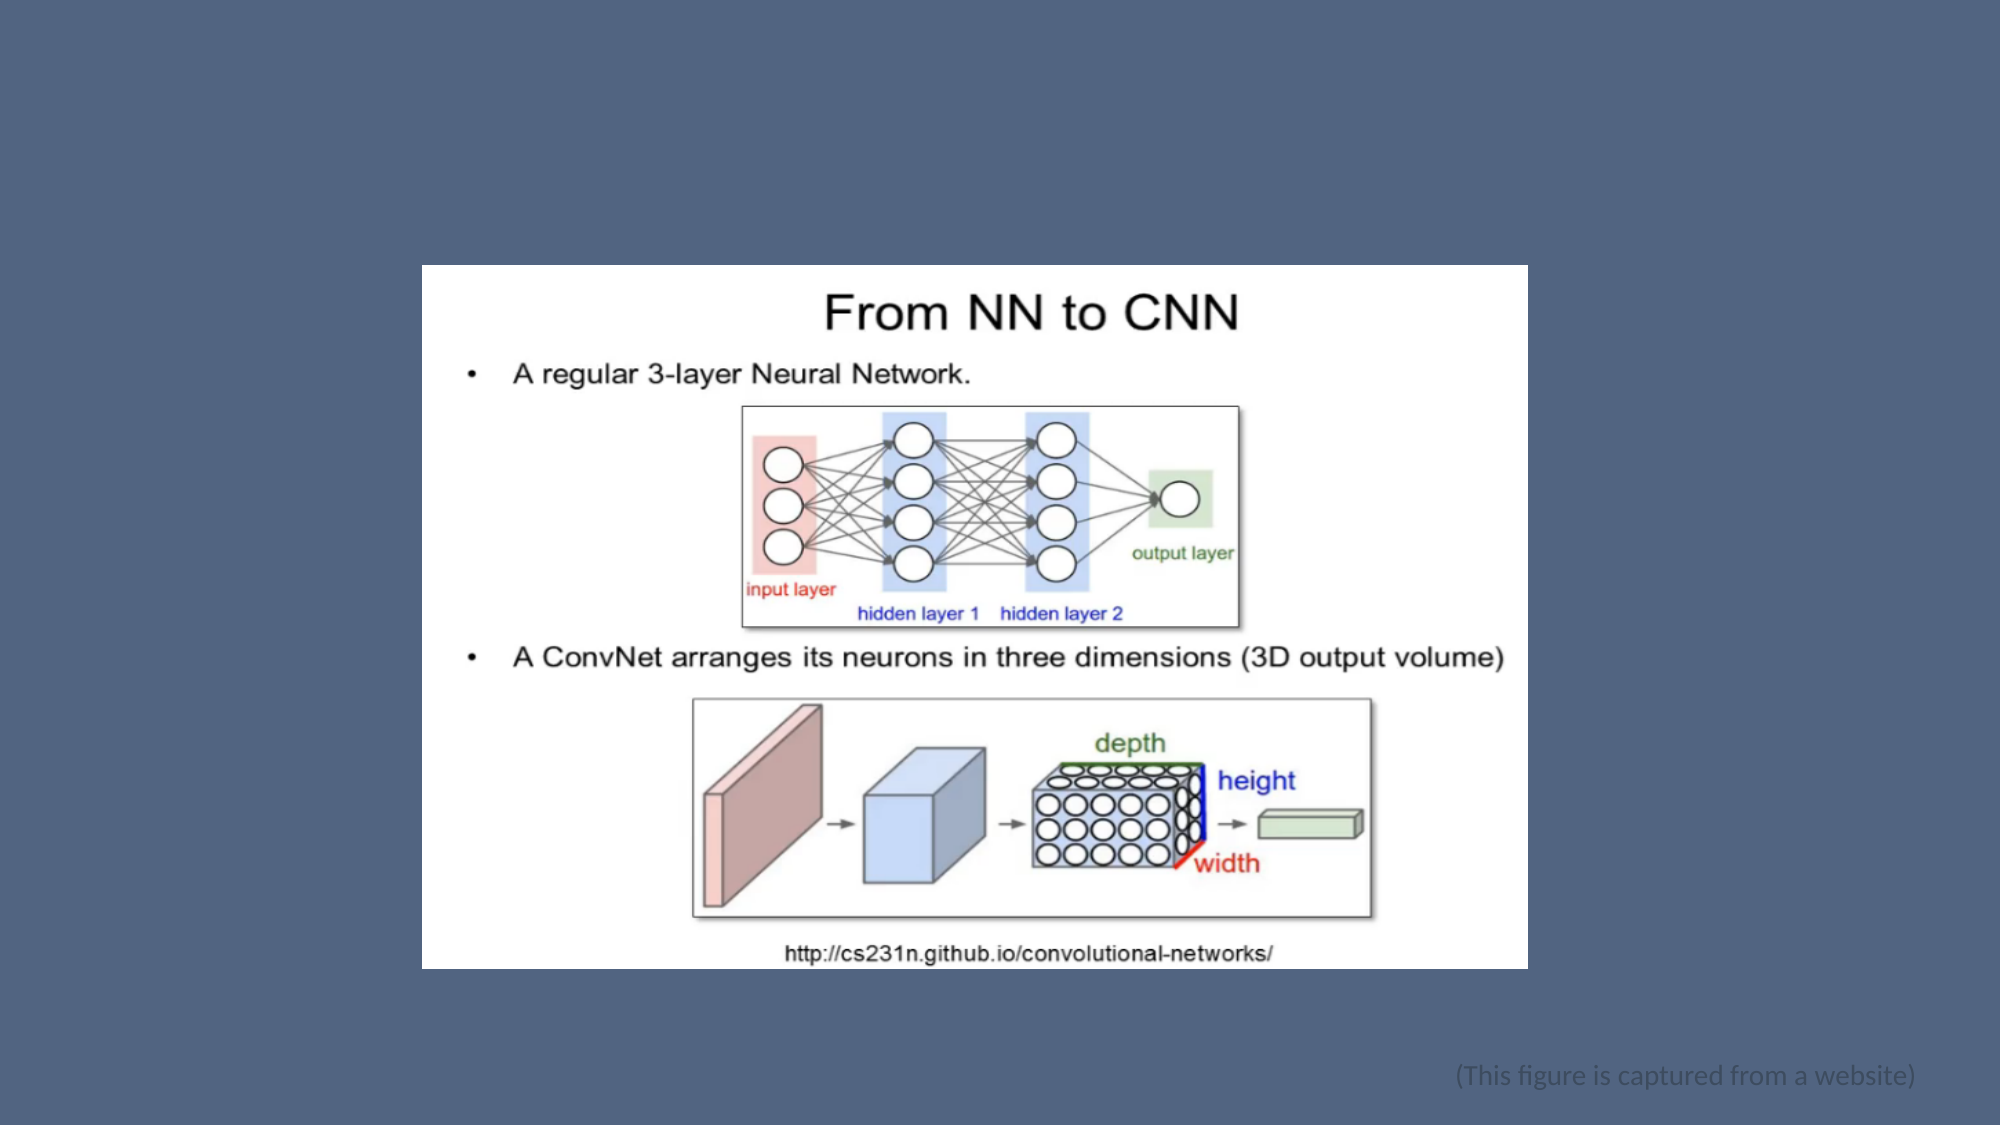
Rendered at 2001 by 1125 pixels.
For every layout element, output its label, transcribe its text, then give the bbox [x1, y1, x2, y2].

picture [422, 265, 1528, 969]
text_box (This figure is captured from a website) [1440, 1049, 2000, 1099]
